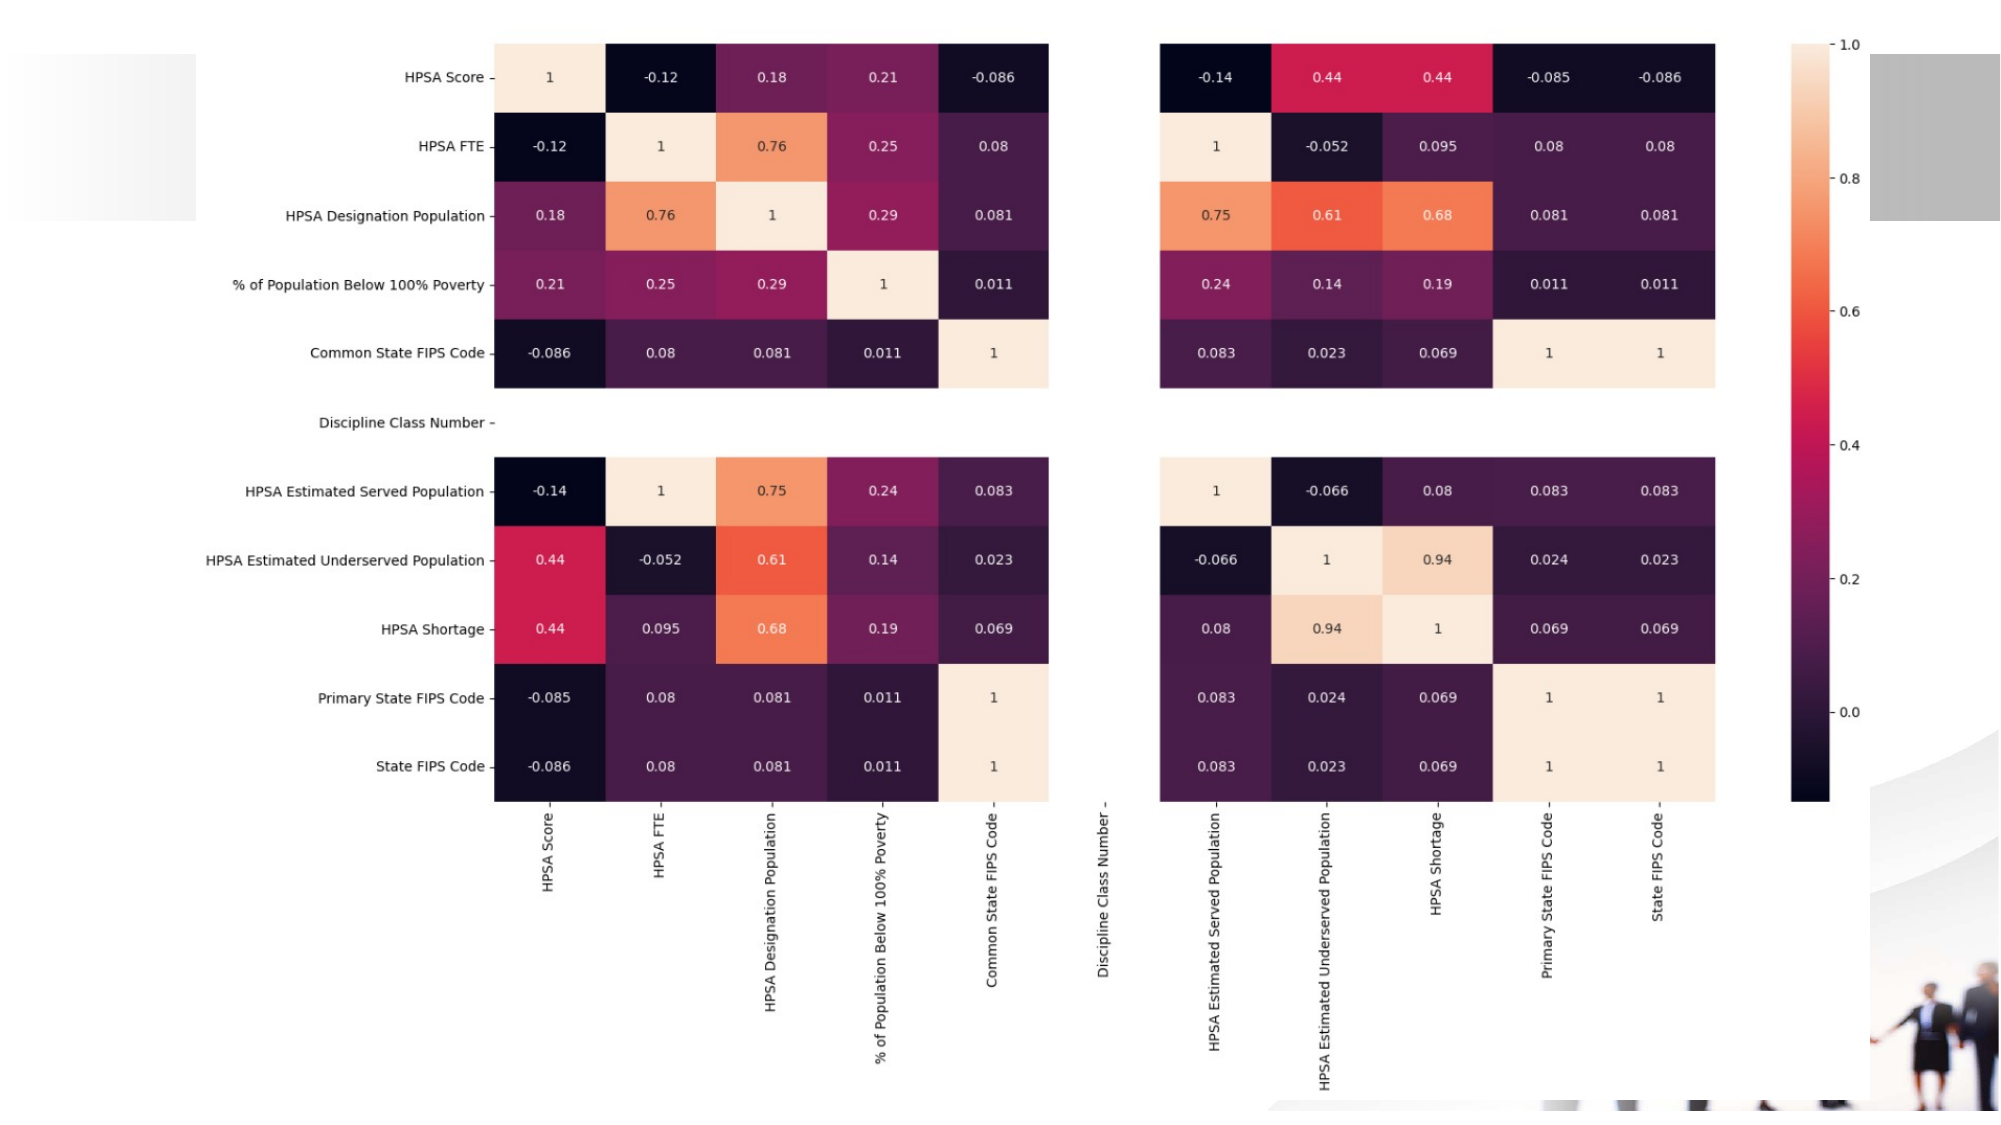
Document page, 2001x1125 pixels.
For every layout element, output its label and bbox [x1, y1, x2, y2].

picture [196, 29, 1999, 1111]
